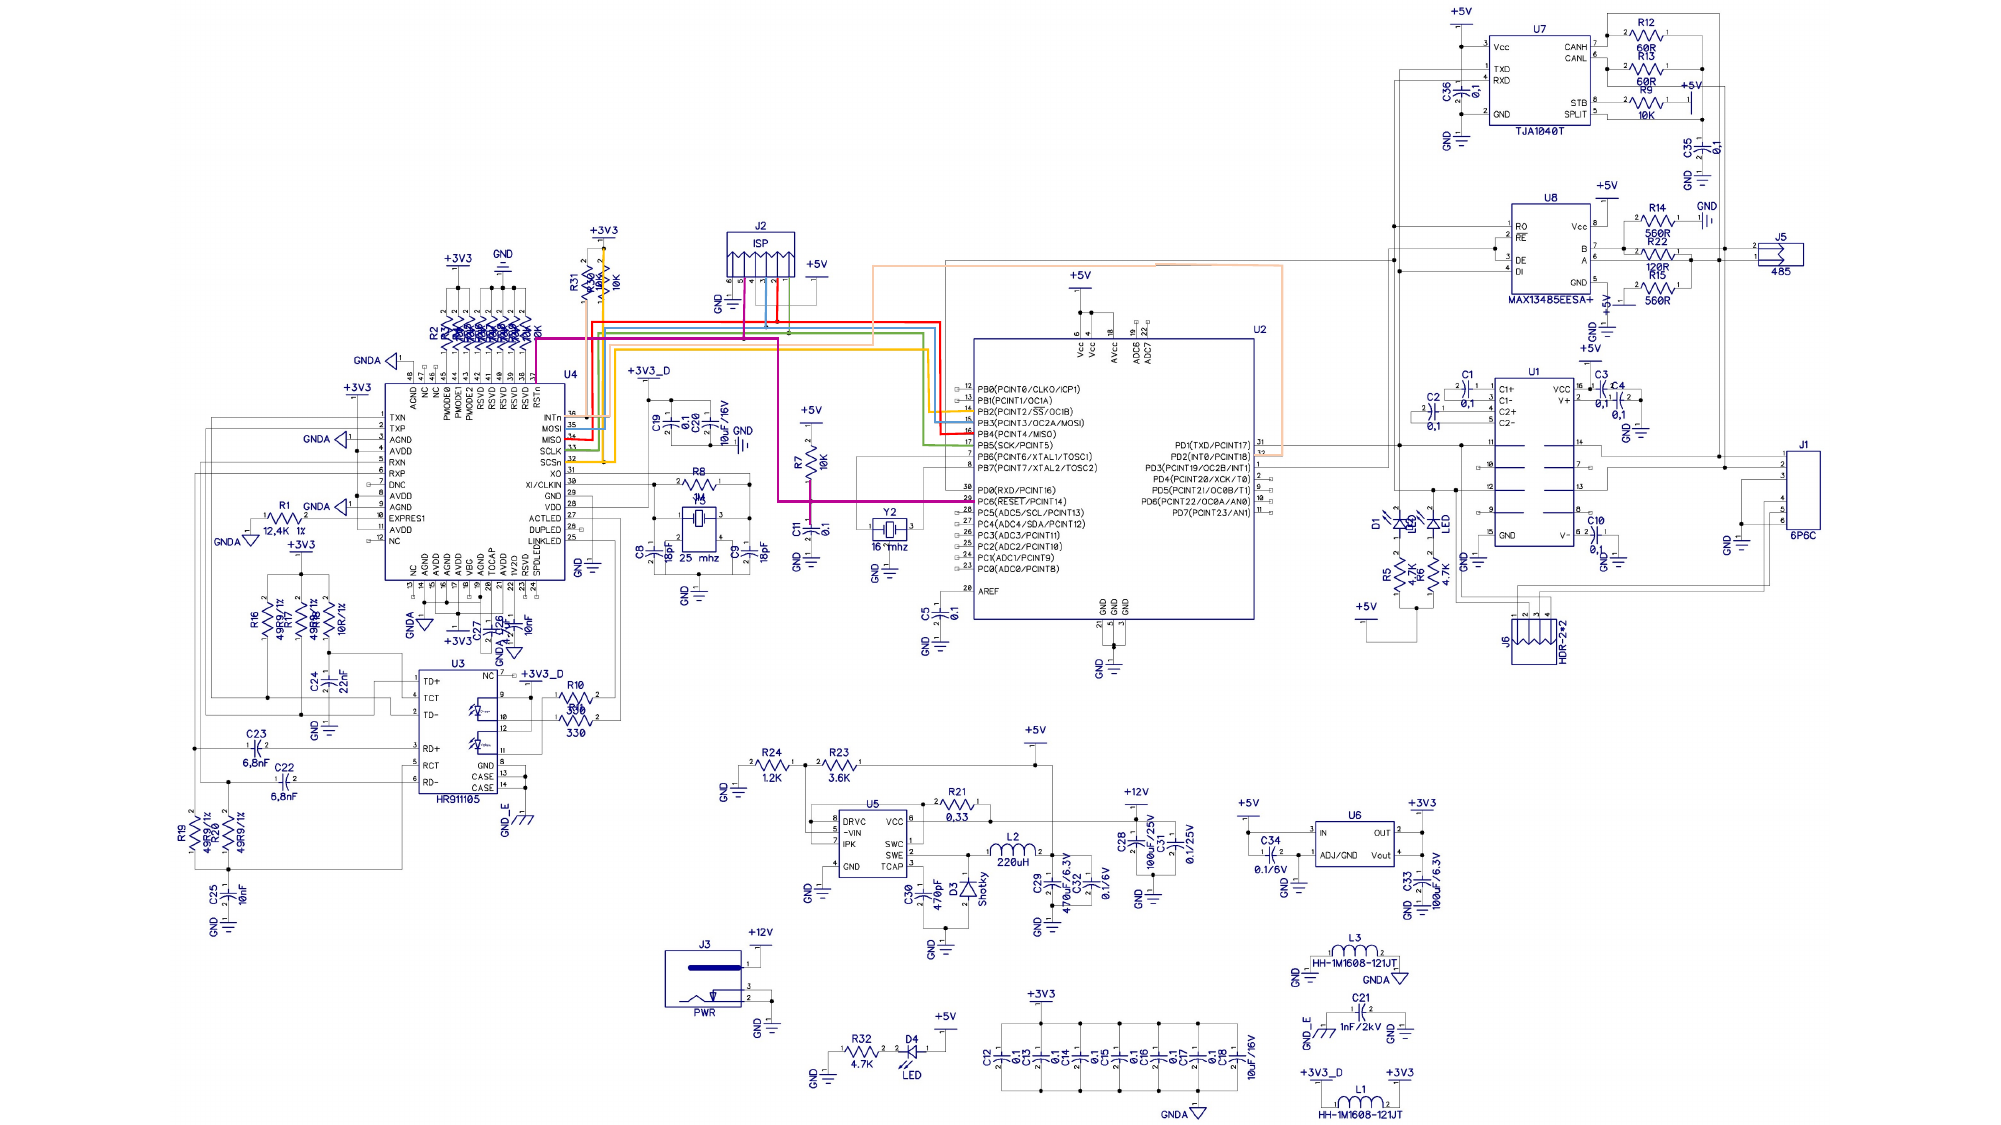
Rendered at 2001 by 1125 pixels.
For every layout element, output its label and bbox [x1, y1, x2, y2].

list [169, 0, 1830, 1125]
